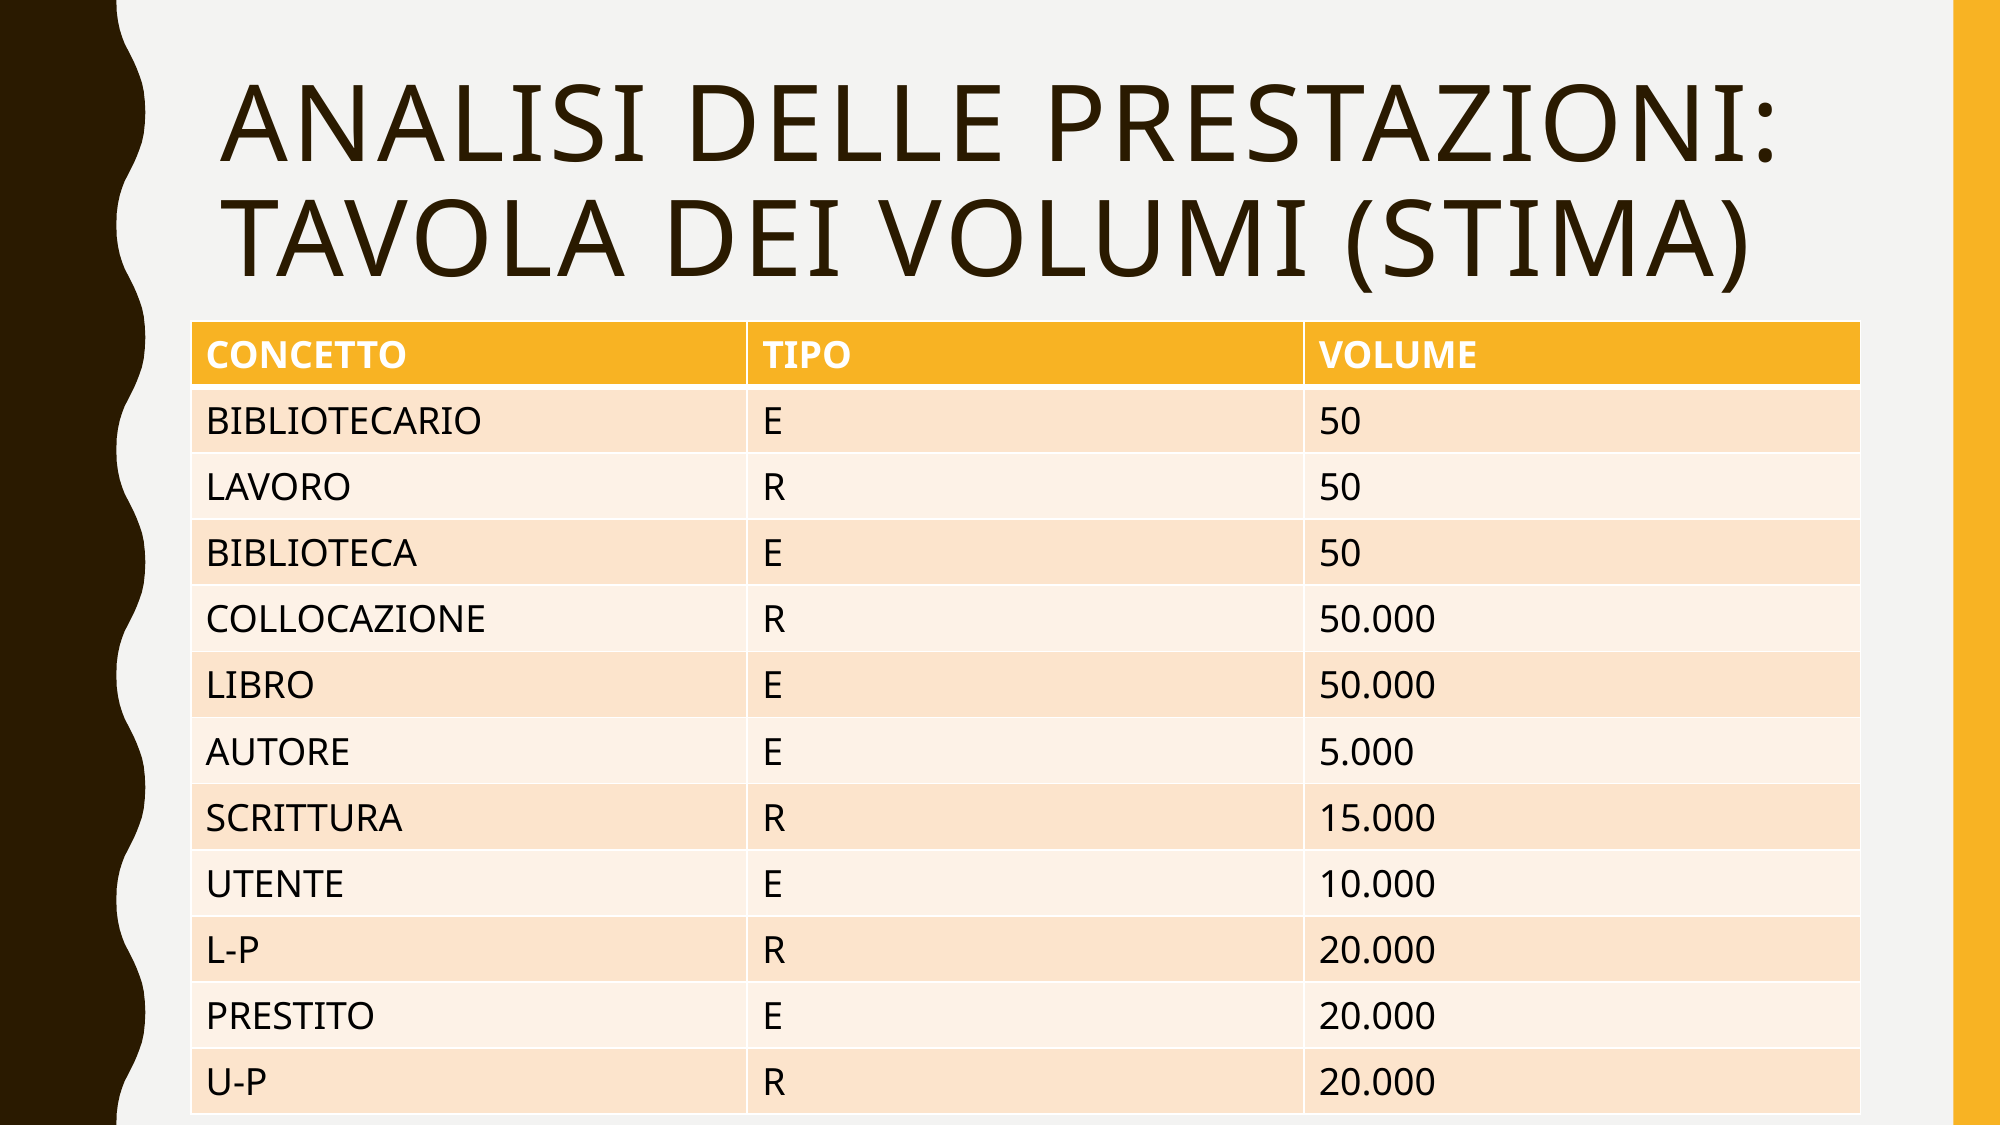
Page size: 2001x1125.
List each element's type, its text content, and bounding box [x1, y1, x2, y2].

table_cell R [748, 784, 1303, 849]
table_cell 20.000 [1305, 917, 1860, 981]
table_cell BIBLIOTECA [192, 520, 746, 584]
table_cell E [748, 390, 1303, 452]
table_cell R [748, 586, 1303, 651]
table_cell E [748, 652, 1303, 717]
table_cell LIBRO [192, 652, 746, 717]
table_cell R [748, 917, 1303, 981]
table_cell 20.000 [1305, 983, 1860, 1047]
table_cell E [748, 851, 1303, 915]
table_cell 50 [1305, 520, 1860, 584]
table_header CONCETTO [192, 322, 746, 384]
table_cell 5.000 [1305, 718, 1860, 783]
table_cell UTENTE [192, 851, 746, 915]
table_cell E [748, 983, 1303, 1047]
table_cell 15.000 [1305, 784, 1860, 849]
table_header VOLUME [1305, 322, 1860, 384]
table_cell AUTORE [192, 718, 746, 783]
table_cell L-P [192, 917, 746, 981]
table_cell 10.000 [1305, 851, 1860, 915]
table_cell 50.000 [1305, 652, 1860, 717]
title Analisi delle prestazioni: Tavola dei volumI (STIMA) [205, 62, 1875, 308]
table_cell PRESTITO [192, 983, 746, 1047]
table_cell COLLOCAZIONE [192, 586, 746, 651]
table_cell 50.000 [1305, 586, 1860, 651]
table_cell E [748, 718, 1303, 783]
table_header TIPO [748, 322, 1303, 384]
table_cell U-P [192, 1049, 746, 1113]
table_cell R [748, 454, 1303, 518]
table_cell LAVORO [192, 454, 746, 518]
table_cell BIBLIOTECARIO [192, 390, 746, 452]
table_cell 50 [1305, 454, 1860, 518]
table_cell R [748, 1049, 1303, 1113]
table_cell 50 [1305, 390, 1860, 452]
table_cell 20.000 [1305, 1049, 1860, 1113]
table_cell SCRITTURA [192, 784, 746, 849]
table_cell E [748, 520, 1303, 584]
